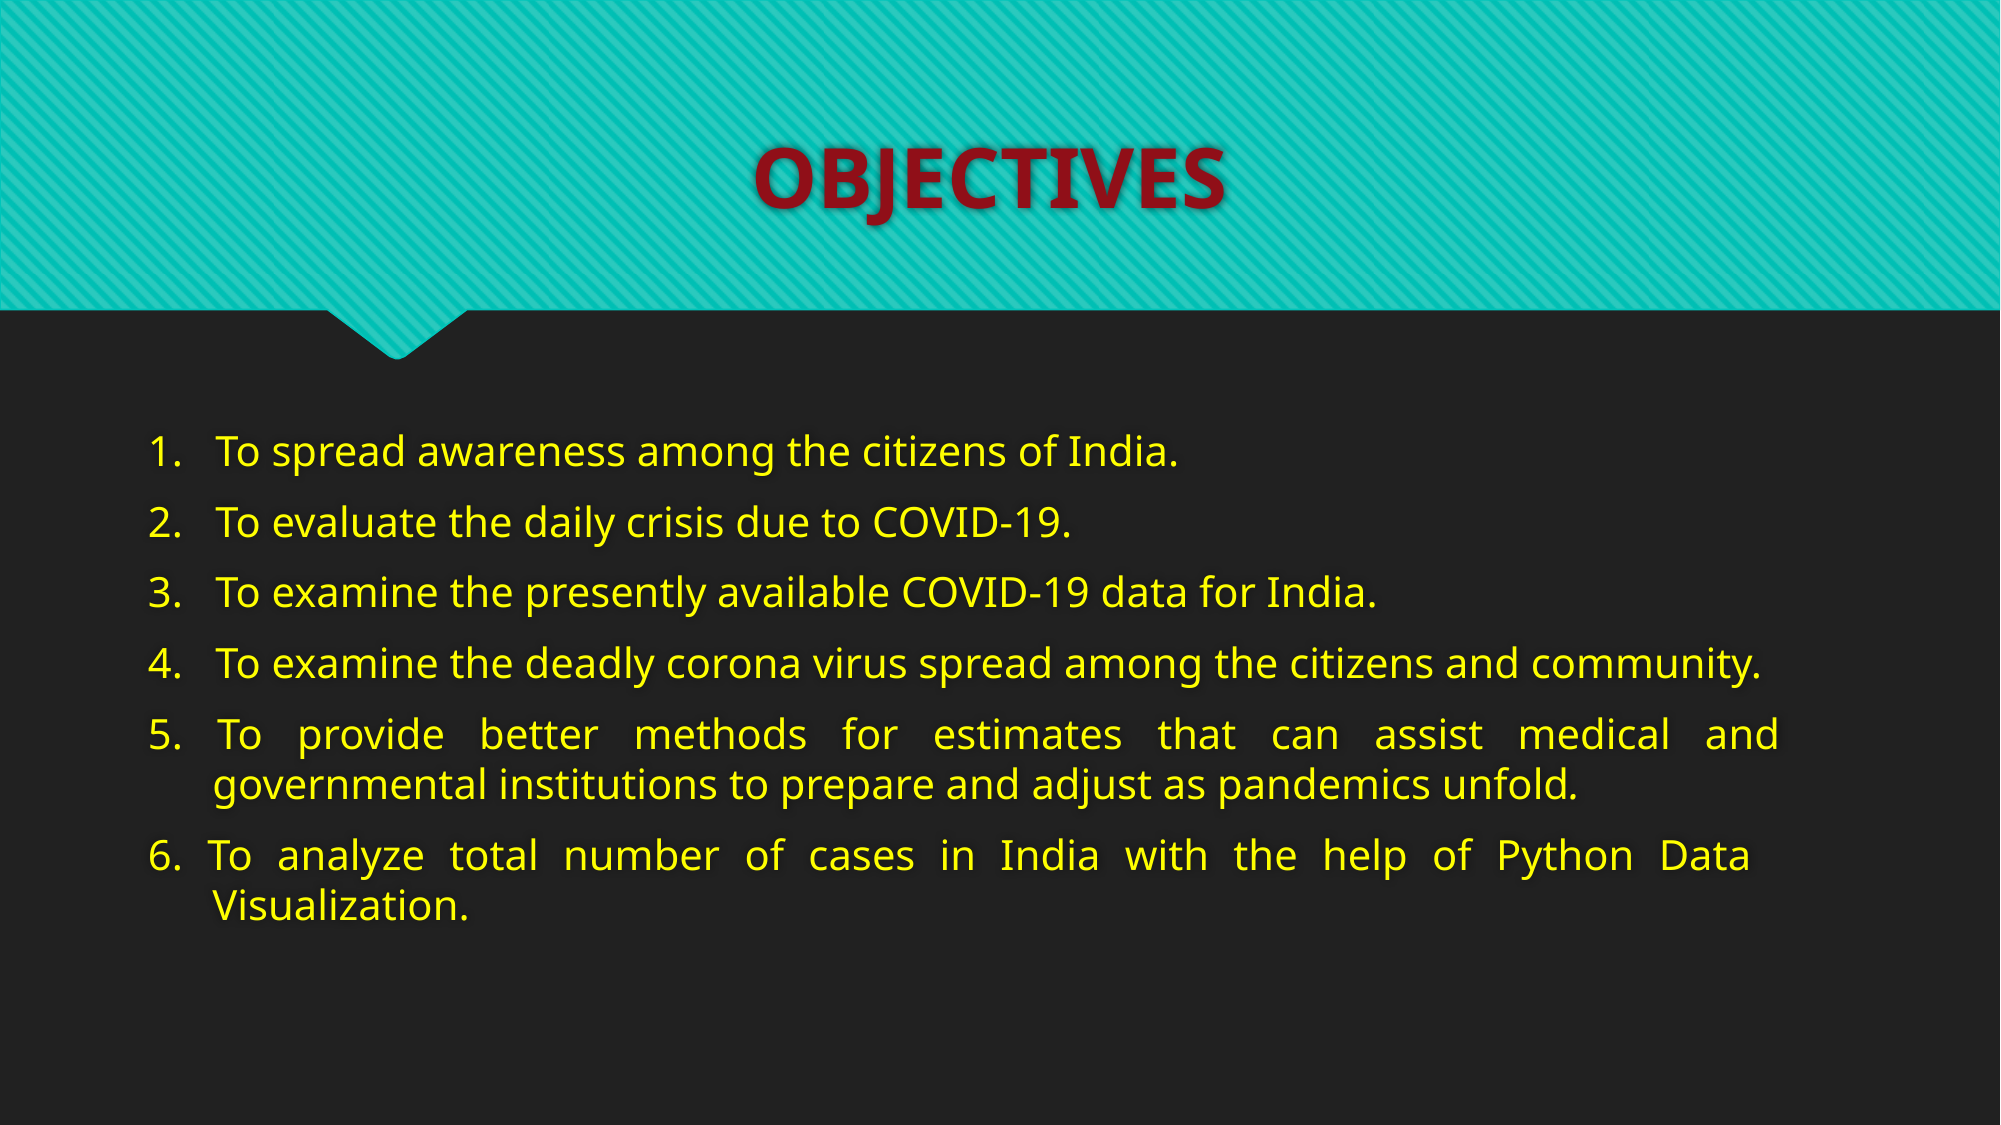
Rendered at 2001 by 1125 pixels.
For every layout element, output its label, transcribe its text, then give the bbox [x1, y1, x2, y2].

title OBJECTIVES [132, 73, 1868, 233]
list 1. To spread awareness among the citizens of India. 2. To evaluate the daily crisis due to COVID-19. 3. To examine the presently available COVID-19 data for India. 4. To examine the deadly corona virus spread among the citizens and community. 5. To provide better methods for estimates that can assist medical and governmental institutions to prepare and adjust as pandemics unfold. 6. To analyze total number of cases in India with the help of Python Data Visualization. [132, 411, 1865, 1008]
